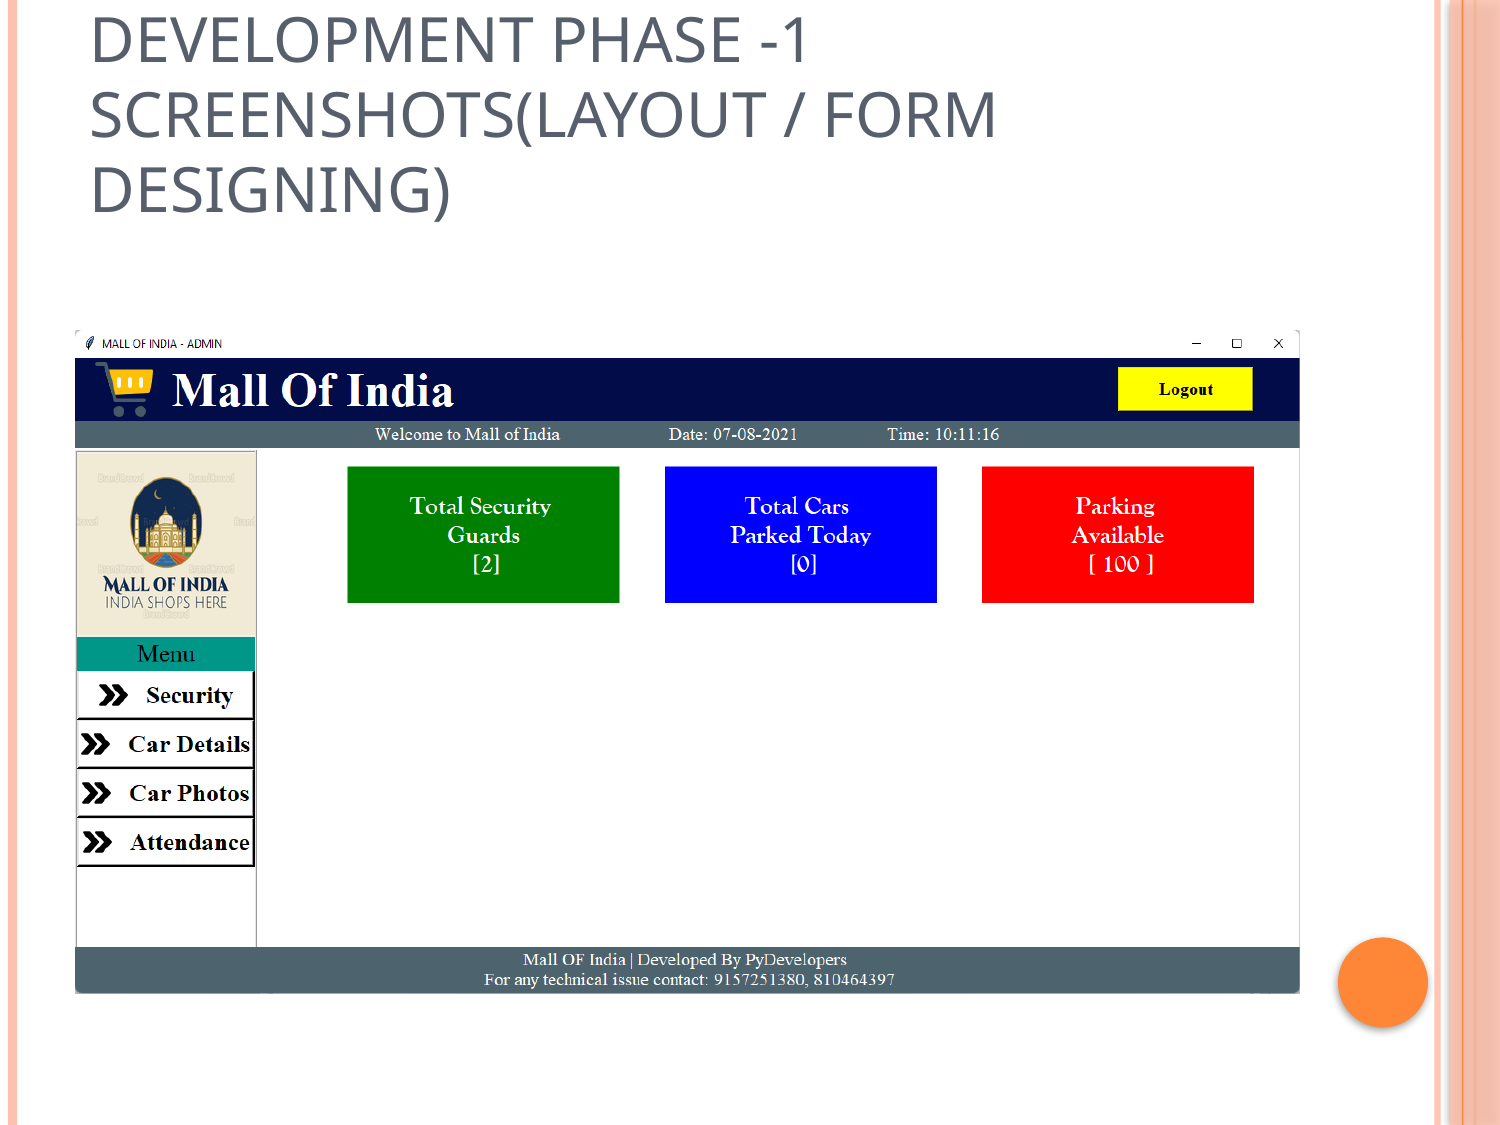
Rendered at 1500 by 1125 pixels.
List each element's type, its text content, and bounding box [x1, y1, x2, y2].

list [74, 329, 1301, 995]
title Development Phase -1 Screenshots(layout / form designing) [75, 45, 1300, 233]
